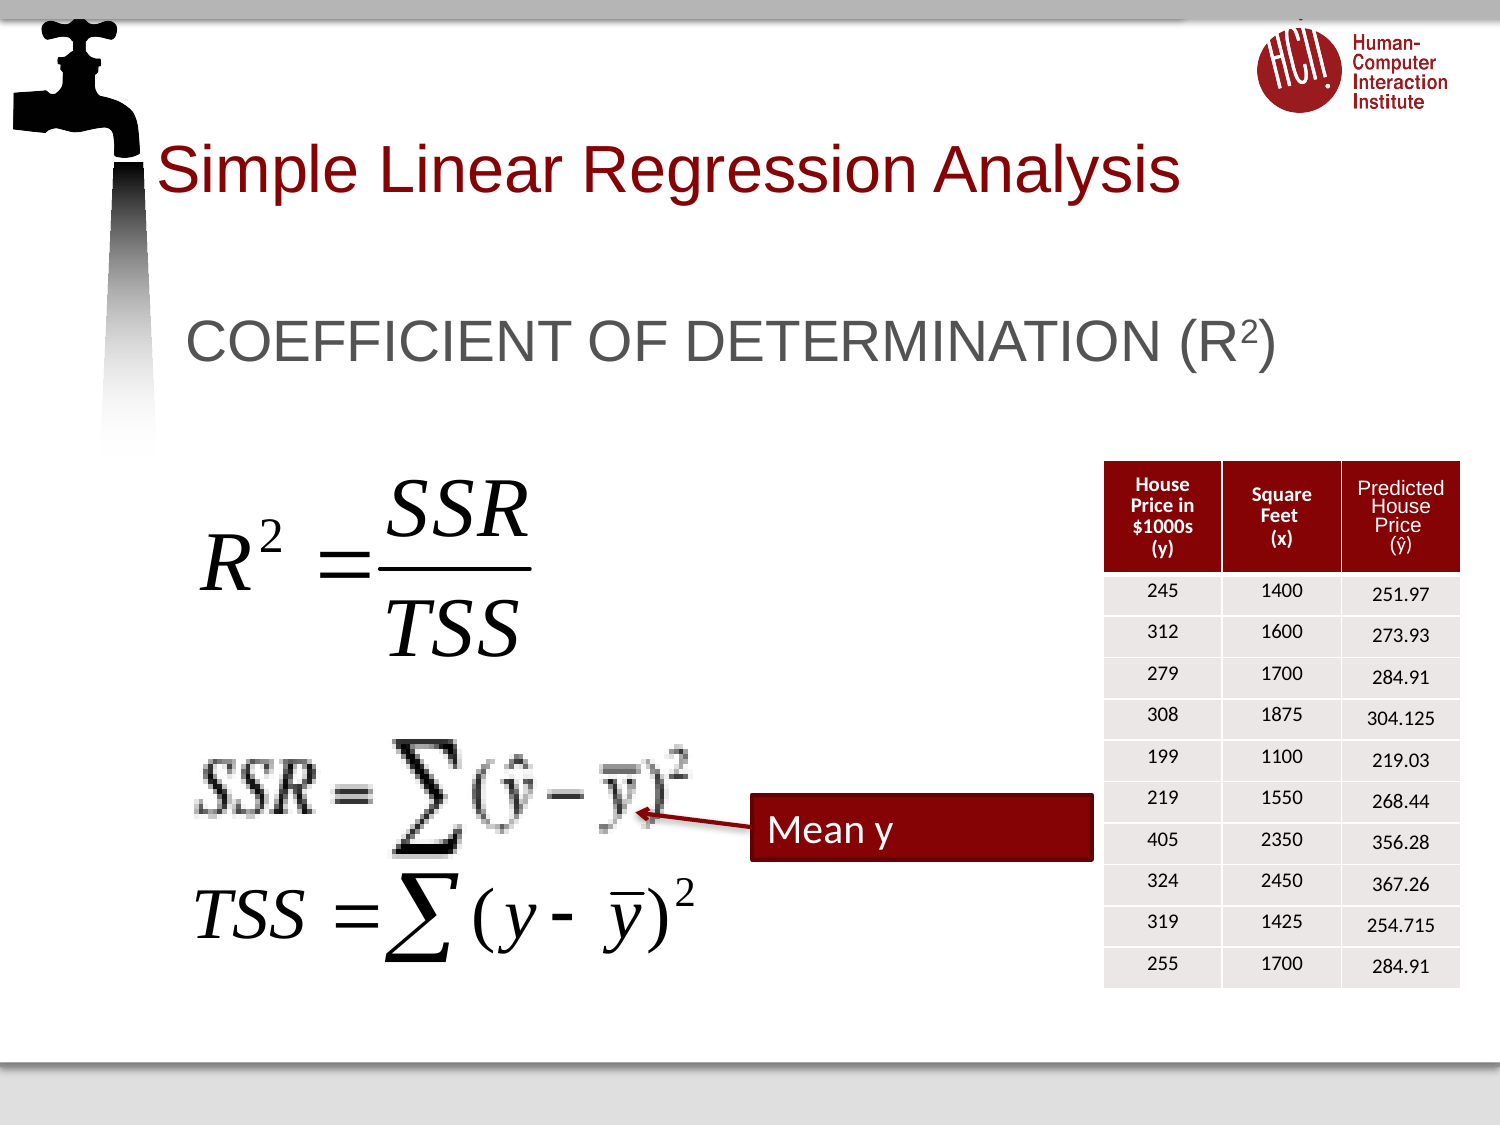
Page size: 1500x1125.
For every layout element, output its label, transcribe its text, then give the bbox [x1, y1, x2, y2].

table_cell 308 [1104, 700, 1221, 739]
table_cell 219 [1104, 782, 1221, 822]
table_cell 1875 [1223, 700, 1341, 739]
table_cell 312 [1104, 617, 1221, 657]
table_cell 219.03 [1342, 741, 1460, 781]
picture [13, 20, 140, 158]
table_cell 1550 [1223, 782, 1341, 822]
table_cell 2350 [1223, 824, 1341, 864]
table_cell 273.93 [1342, 617, 1460, 657]
table_cell 251.97 [1342, 577, 1460, 615]
table_cell 1600 [1223, 617, 1341, 657]
table_cell 319 [1104, 907, 1221, 946]
table_cell 284.91 [1342, 658, 1460, 698]
title Simple Linear Regression Analysis [156, 50, 1187, 214]
list COEFFICIENT OF DETERMINATION (R2) [185, 303, 1342, 1022]
table_cell 1700 [1223, 948, 1341, 988]
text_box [635, 812, 753, 828]
table_cell 268.44 [1342, 782, 1460, 822]
table_cell 324 [1104, 865, 1221, 905]
table_cell 1400 [1223, 577, 1341, 615]
table_cell 255 [1104, 948, 1221, 988]
table_cell 405 [1104, 824, 1221, 864]
table_cell 1700 [1223, 658, 1341, 698]
table_cell 254.715 [1342, 907, 1460, 946]
table_cell 367.26 [1342, 865, 1460, 905]
table_cell 2450 [1223, 865, 1341, 905]
picture [1257, 20, 1447, 113]
table_cell 1425 [1223, 907, 1341, 946]
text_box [184, 455, 548, 676]
table_cell 304.125 [1342, 700, 1460, 739]
table_header House Price in $1000s (y) [1104, 461, 1221, 572]
table_cell 199 [1104, 741, 1221, 781]
table_cell 356.28 [1342, 824, 1460, 864]
table_header Square Feet (x) [1223, 461, 1341, 572]
text_box Mean y [750, 793, 1094, 862]
table_cell 279 [1104, 658, 1221, 698]
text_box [184, 724, 703, 859]
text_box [184, 859, 714, 982]
table_cell 1100 [1223, 741, 1341, 781]
table_header Predicted House Price (ŷ) [1342, 461, 1460, 572]
table_cell 245 [1104, 577, 1221, 615]
table_cell 284.91 [1342, 948, 1460, 988]
